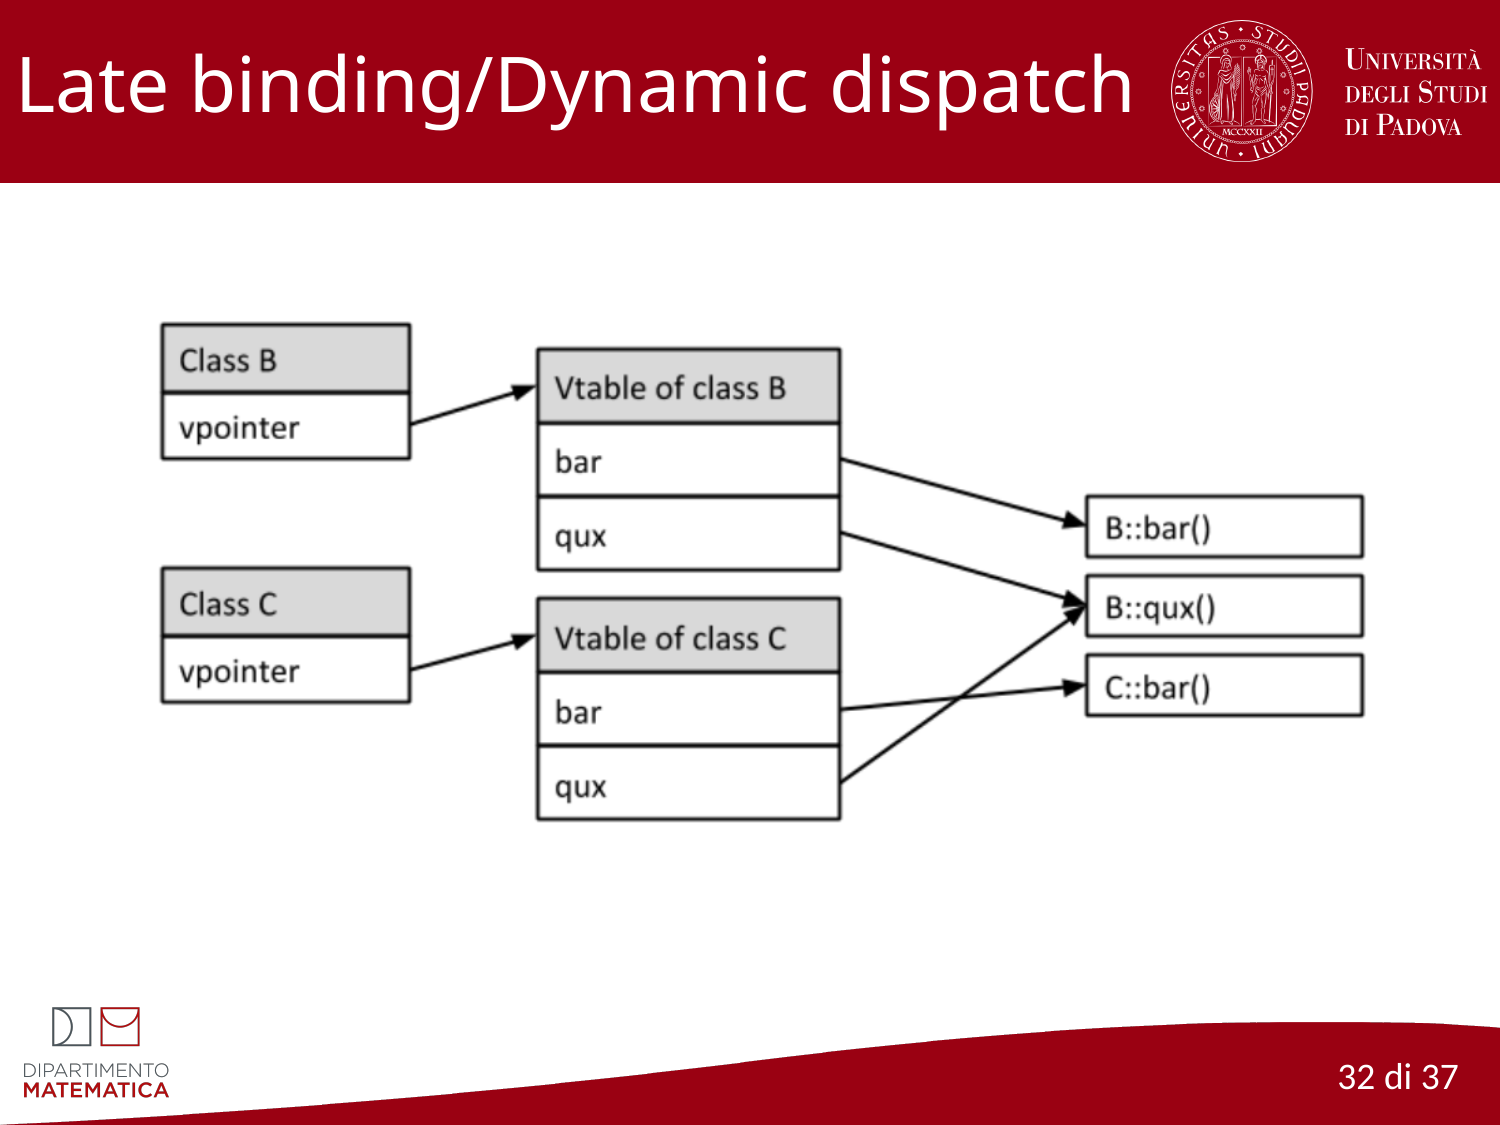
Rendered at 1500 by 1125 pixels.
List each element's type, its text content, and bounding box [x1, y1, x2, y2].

slide_number 32 di 37 [1136, 1044, 1474, 1104]
picture [0, 1007, 1500, 1125]
picture [124, 260, 1376, 865]
picture [1171, 20, 1487, 162]
title Late binding/Dynamic dispatch [0, 0, 1159, 179]
